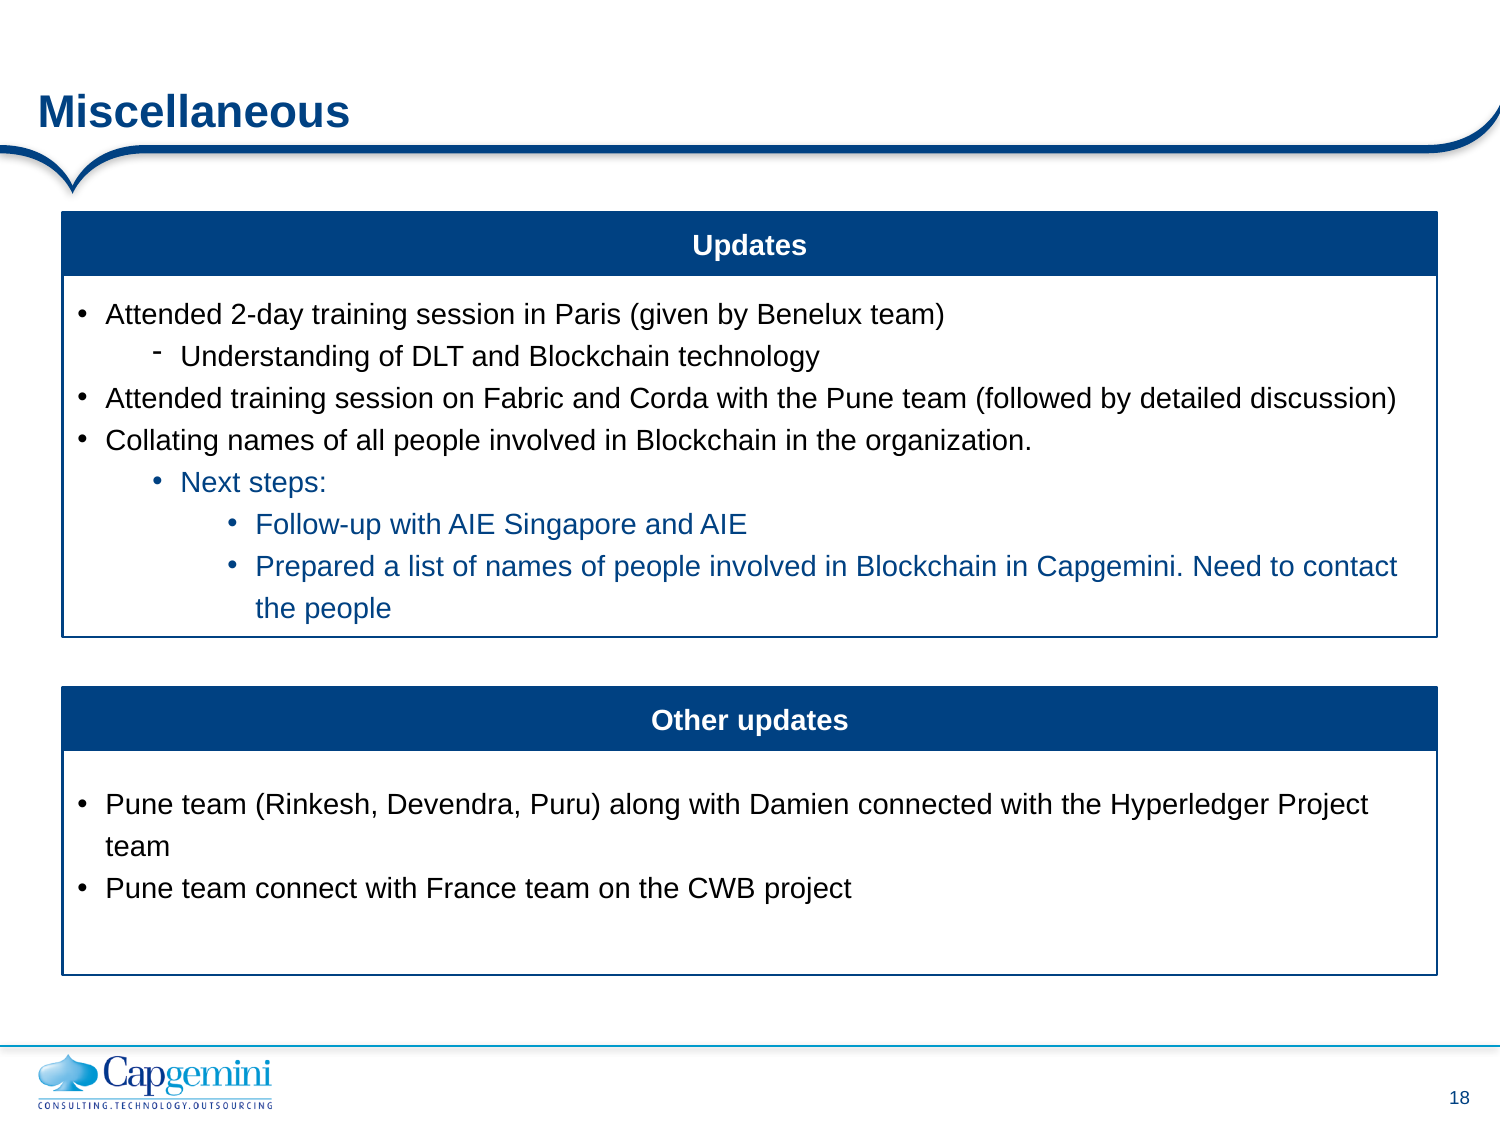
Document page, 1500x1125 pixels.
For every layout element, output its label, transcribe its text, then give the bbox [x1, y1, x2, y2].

text_box Updates [62, 212, 1438, 276]
text_box Other updates [62, 687, 1438, 751]
text_box Attended 2-day training session in Paris (given by Benelux team) Understanding of DLT and Blockchain technology Attended training session on Fabric and Corda with the Pune team (followed by detailed discussion) Collating names of all people involved in Blockchain in the organization. Next steps: Follow-up with AIE Singapore and AIE Prepared a list of names of people involved in Blockchain in Capgemini. Need to contact the people [62, 276, 1438, 638]
text_box Pune team (Rinkesh, Devendra, Puru) along with Damien connected with the Hyperledger Project team Pune team connect with France team on the CWB project [62, 751, 1438, 976]
picture [36, 1053, 274, 1110]
title Miscellaneous [37, 32, 1463, 146]
